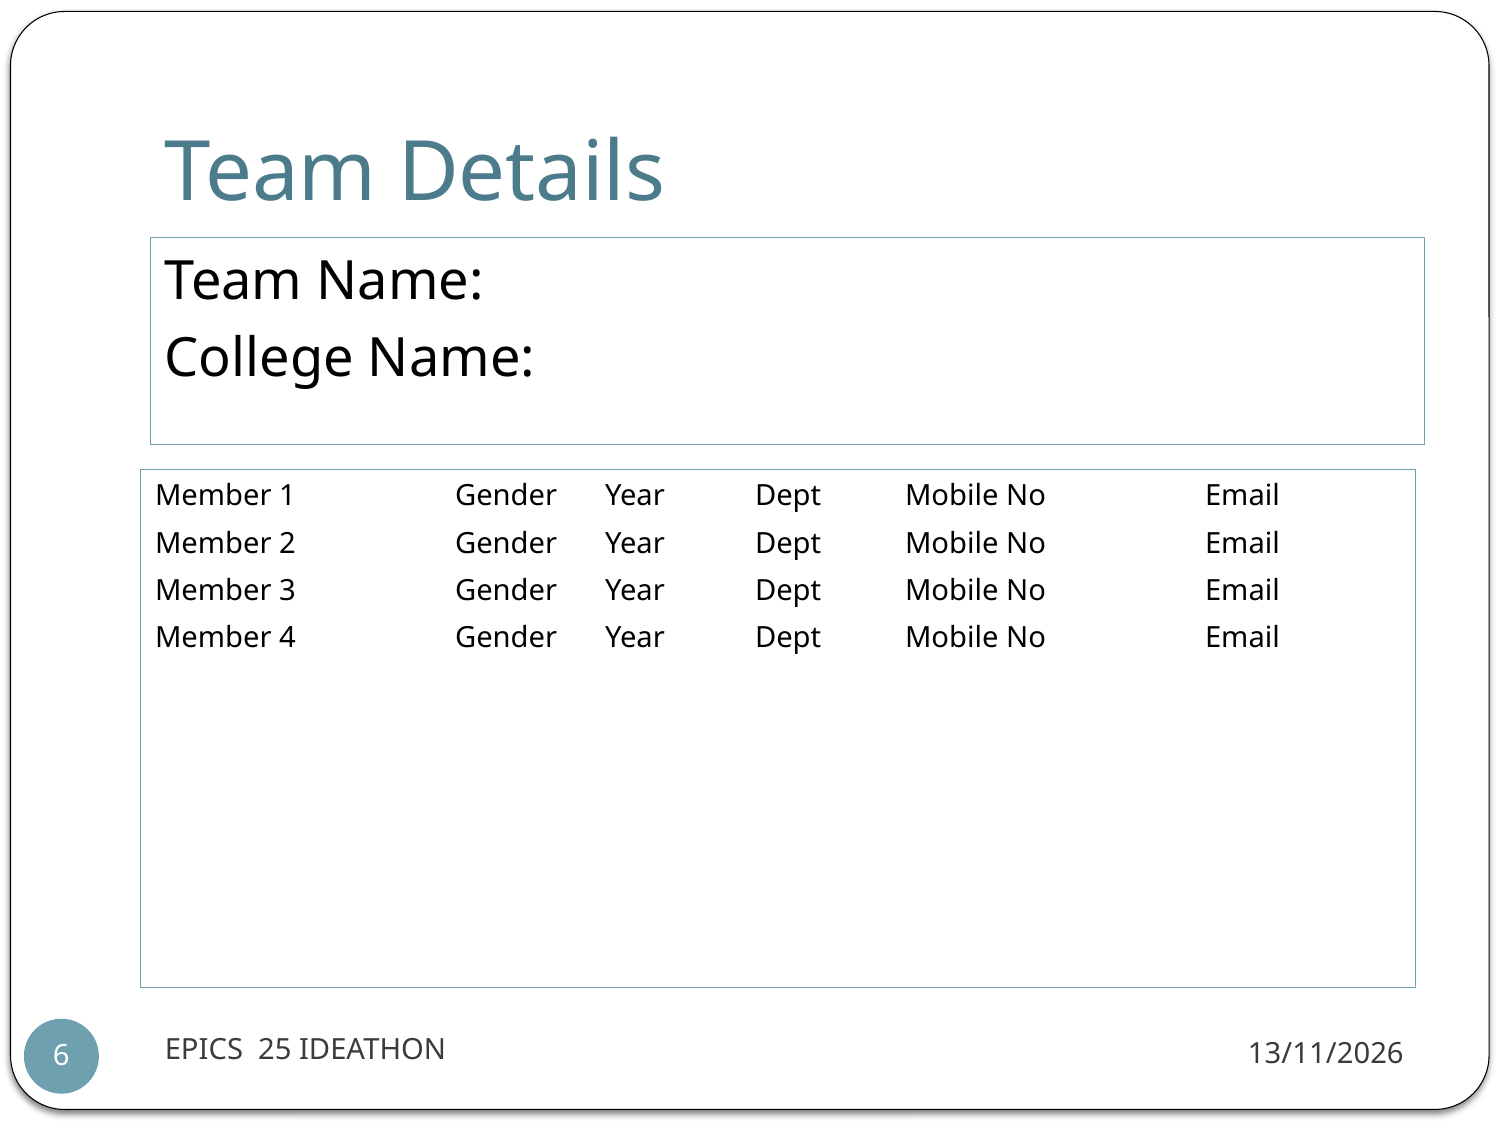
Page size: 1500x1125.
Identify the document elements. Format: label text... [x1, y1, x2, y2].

list Team Name: College Name: [150, 237, 1425, 445]
slide_number 6 [23, 1018, 99, 1094]
title Team Details [150, 45, 1425, 233]
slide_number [1012, 1015, 1419, 1094]
footer EPICS 25 IDEATHON [150, 1012, 800, 1088]
text_box Member 1 Gender Year Dept Mobile No Email Member 2 Gender Year Dept Mobile No Email Member 3 Gender Year Dept Mobile No Email Member 4 Gender Year Dept Mobile No Email [140, 469, 1416, 988]
